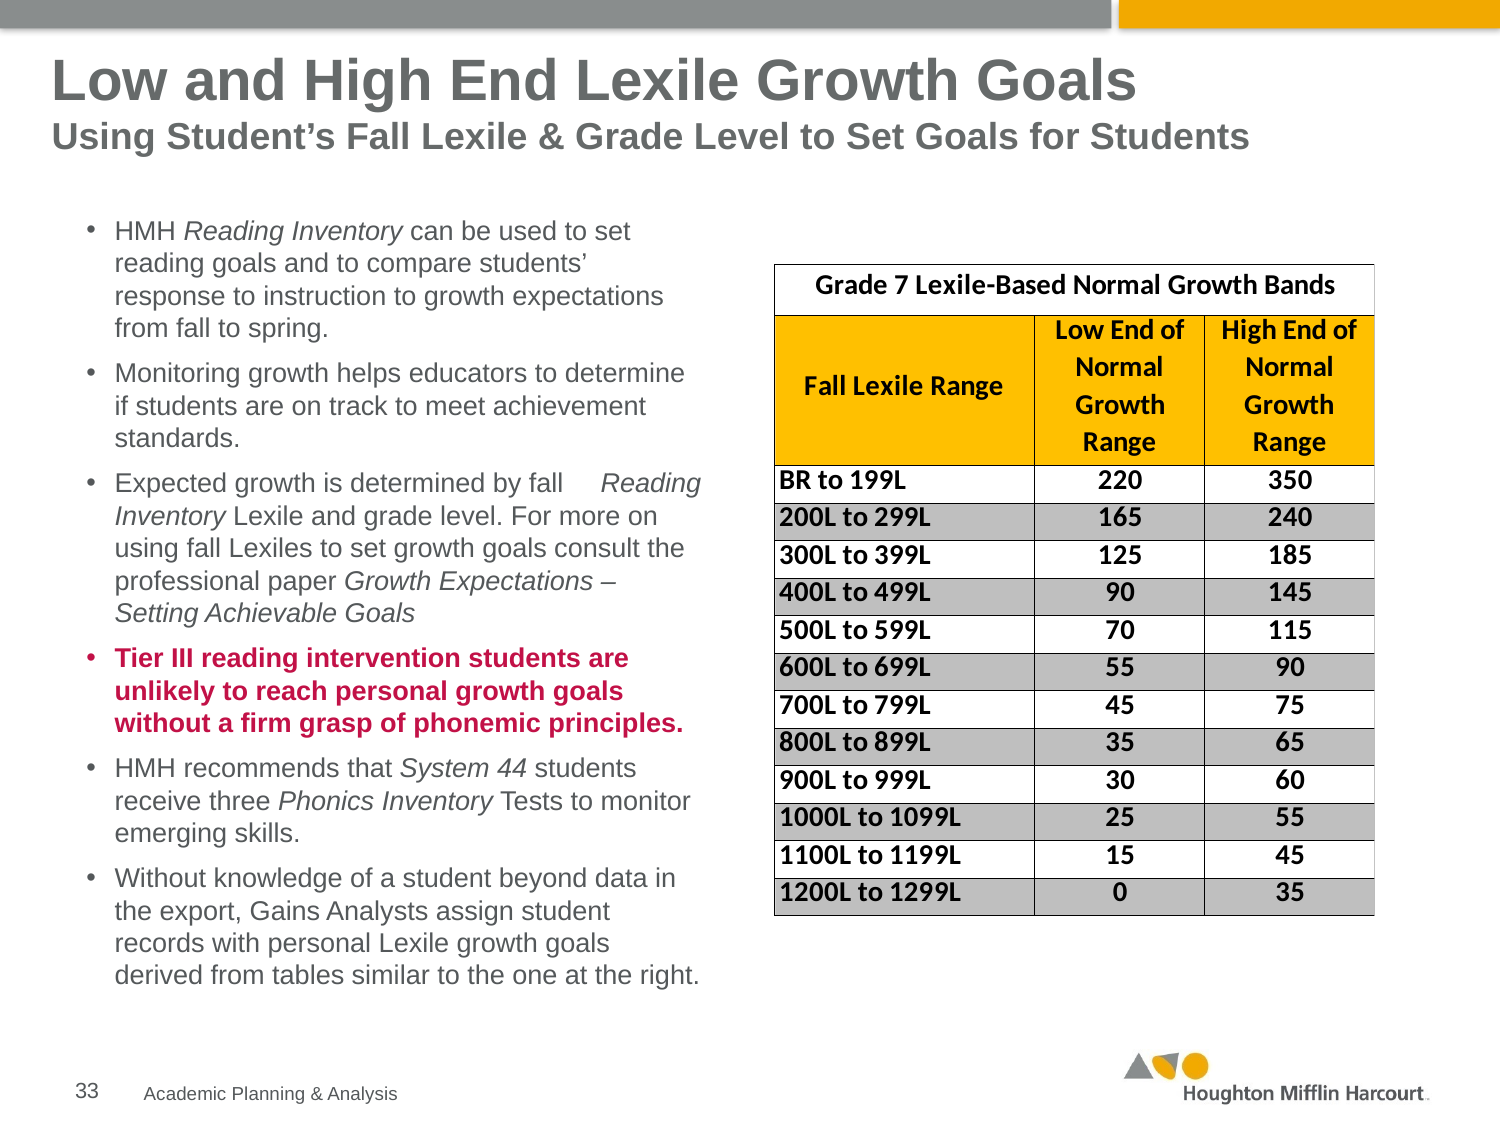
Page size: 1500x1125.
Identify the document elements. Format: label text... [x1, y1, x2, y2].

picture [773, 263, 1376, 917]
text_box HMH Reading Inventory can be used to set reading goals and to compare students’ response to instruction to growth expectations from fall to spring. Monitoring growth helps educators to determine if students are on track to meet achievement standards. Expected growth is determined by fall Reading Inventory Lexile and grade level. For more on using fall Lexiles to set growth goals consult the professional paper Growth Expectations – Setting Achievable Goals Tier III reading intervention students are unlikely to reach personal growth goals without a firm grasp of phonemic principles. HMH recommends that System 44 students receive three Phonics Inventory Tests to monitor emerging skills. Without knowledge of a student beyond data in the export, Gains Analysts assign student records with personal Lexile growth goals derived from tables similar to the one at the right. [71, 205, 718, 998]
slide_number 33 [75, 1042, 425, 1103]
picture [1121, 1049, 1432, 1107]
title Low and High End Lexile Growth Goals Using Student’s Fall Lexile & Grade Level to Set Goals for Students [51, 34, 1402, 187]
